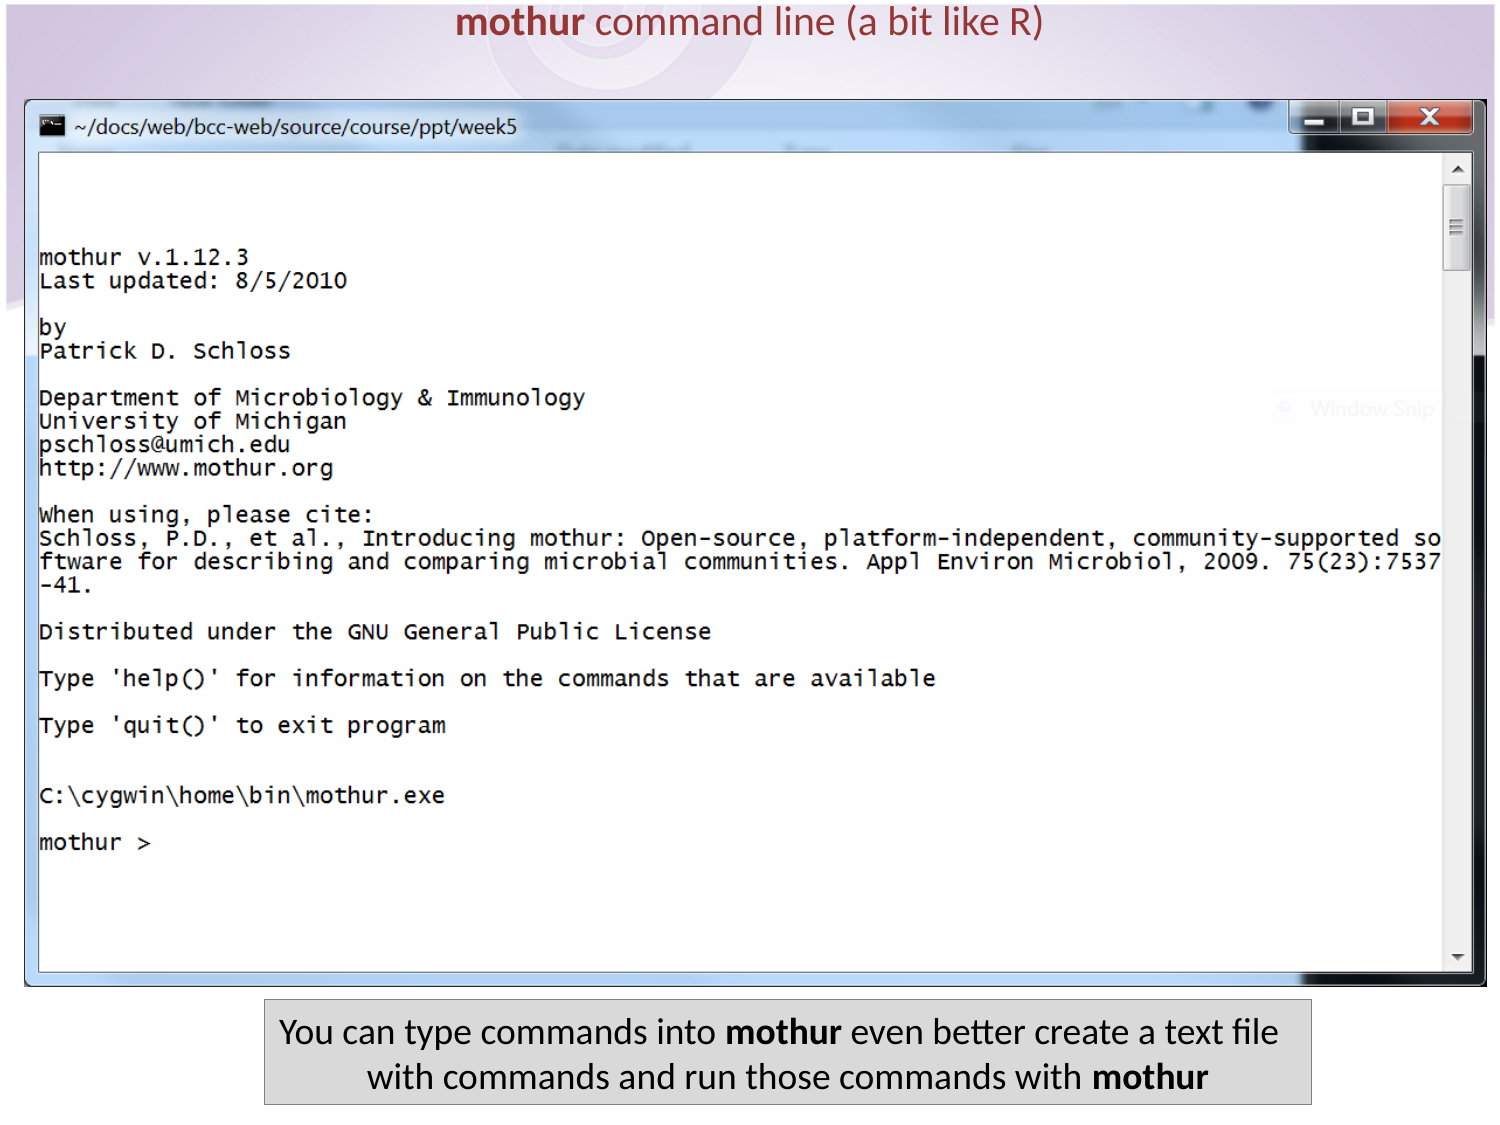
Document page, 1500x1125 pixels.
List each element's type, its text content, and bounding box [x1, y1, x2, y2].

title mothur command line (a bit like R) [75, 0, 1425, 97]
text_box You can type commands into mothur even better create a text file with commands and run those commands with mothur [264, 999, 1312, 1105]
picture [0, 0, 1500, 1125]
